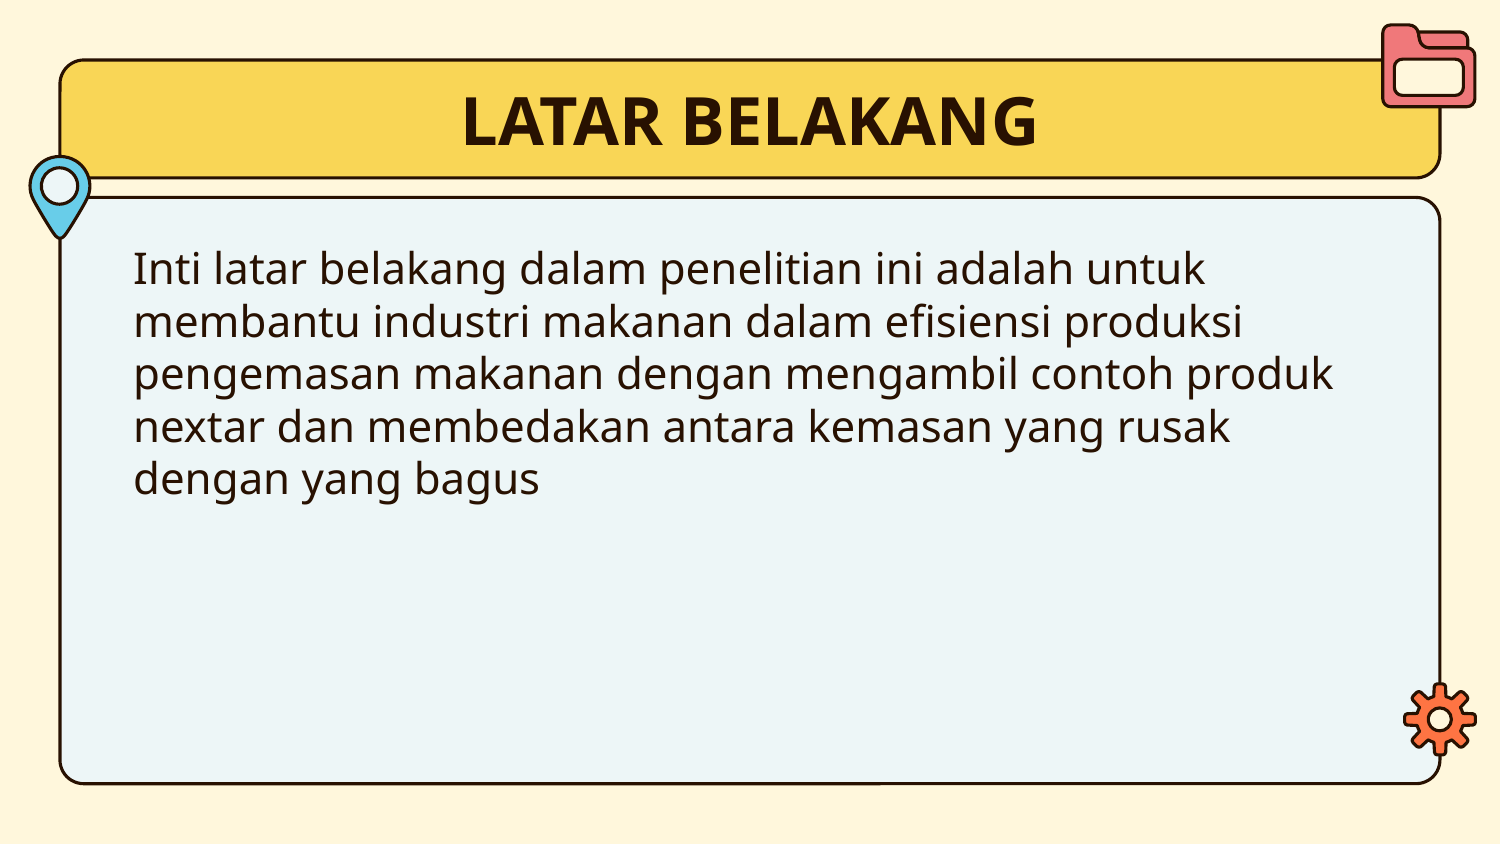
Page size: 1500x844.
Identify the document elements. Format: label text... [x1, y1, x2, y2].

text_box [1382, 24, 1476, 107]
list Inti latar belakang dalam penelitian ini adalah untuk membantu industri makanan dalam efisiensi produksi pengemasan makanan dengan mengambil contoh produk nextar dan membedakan antara kemasan yang rusak dengan yang bagus [118, 225, 1382, 733]
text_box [22, 156, 98, 239]
title LATAR BELAKANG [118, 63, 1382, 161]
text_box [1404, 683, 1476, 756]
text_box [59, 59, 1440, 178]
